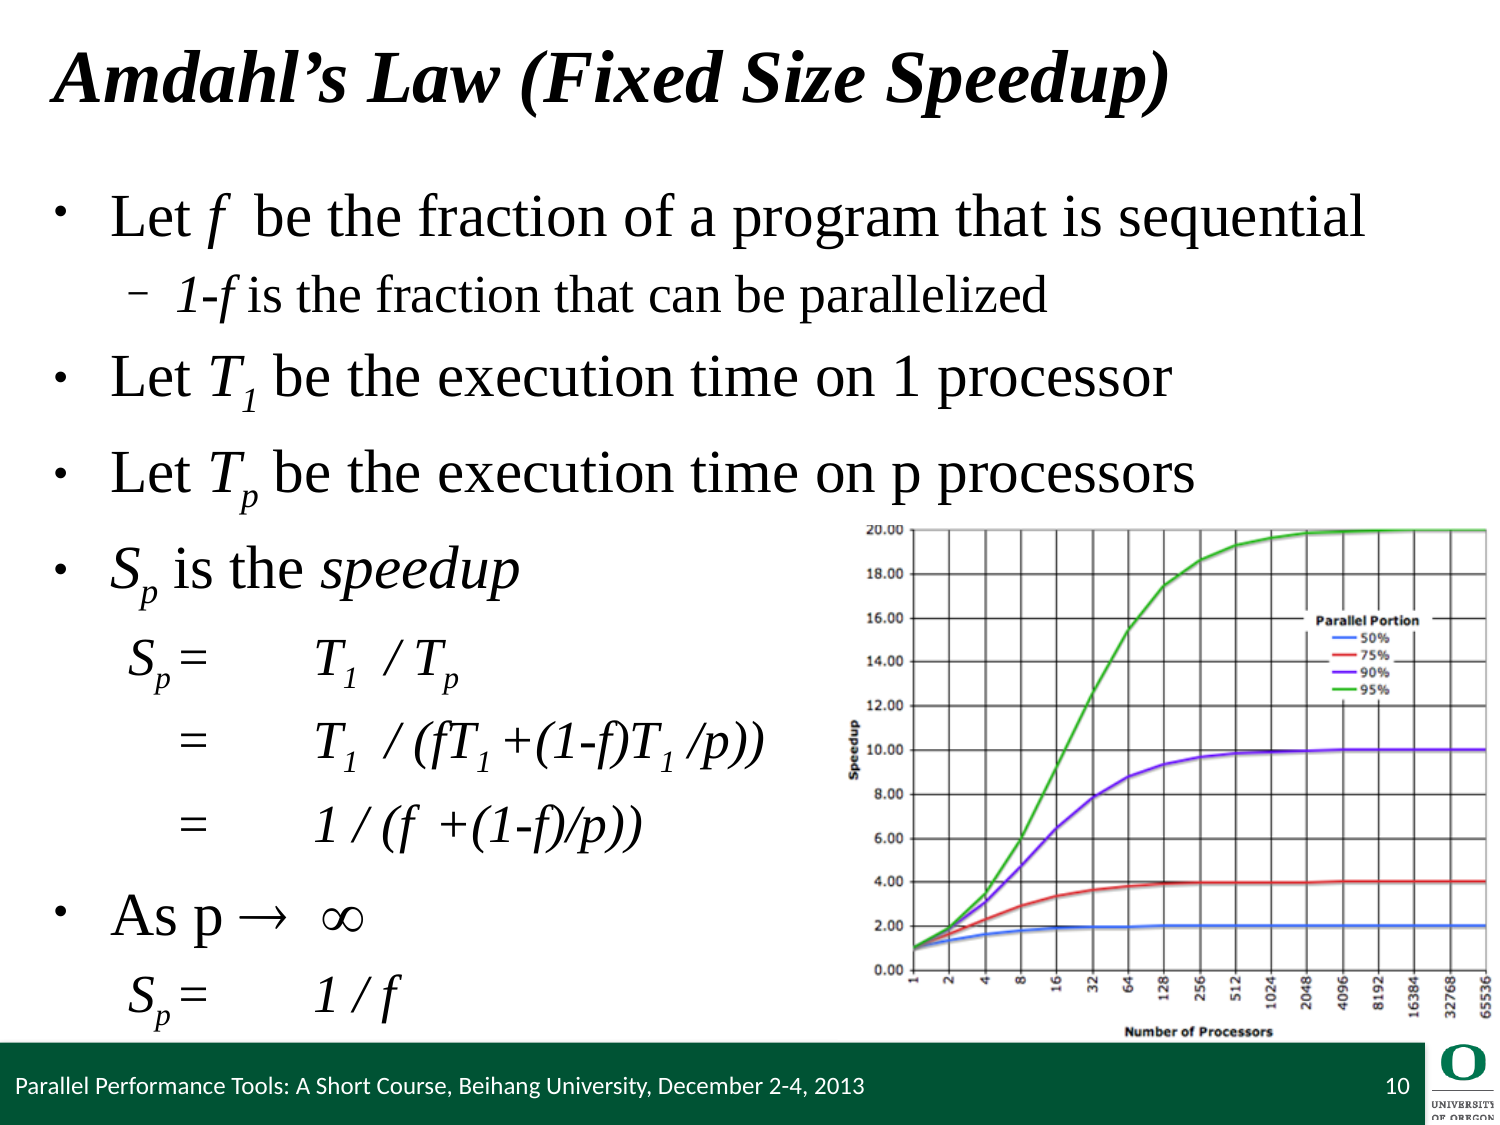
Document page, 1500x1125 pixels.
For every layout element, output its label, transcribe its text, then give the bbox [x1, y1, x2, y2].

list Let f be the fraction of a program that is sequential 1-f is the fraction that can be parallelized Let T1 be the execution time on 1 processor Let Tp be the execution time on p processors Sp is the speedup Sp = T1 / Tp = T1 / (fT1 +(1-f)T1 /p)) = 1 / (f +(1-f)/p)) As p  Sp = 1 / f [39, 167, 1459, 1042]
slide_number 10 [1074, 1049, 1425, 1125]
footer Parallel Performance Tools: A Short Course, Beihang University, December 2-4, 2013 [0, 1044, 988, 1125]
title Amdahl’s Law (Fixed Size Speedup) [39, 0, 1500, 145]
picture [837, 524, 1498, 1040]
